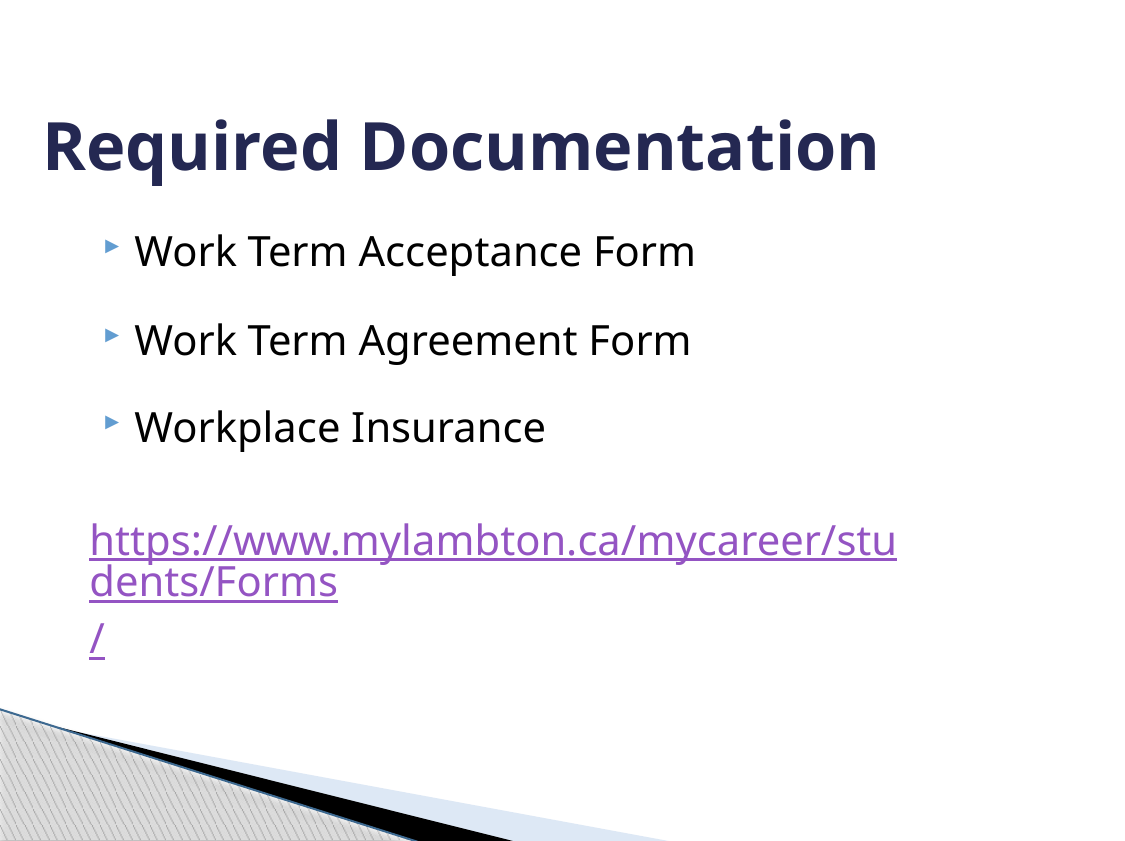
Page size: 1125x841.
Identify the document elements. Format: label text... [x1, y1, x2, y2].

title Required Documentation [30, 65, 897, 223]
list Work Term Acceptance Form Work Term Agreement Form Workplace Insurance https://www.mylambton.ca/mycareer/students/Forms/ [78, 219, 917, 725]
